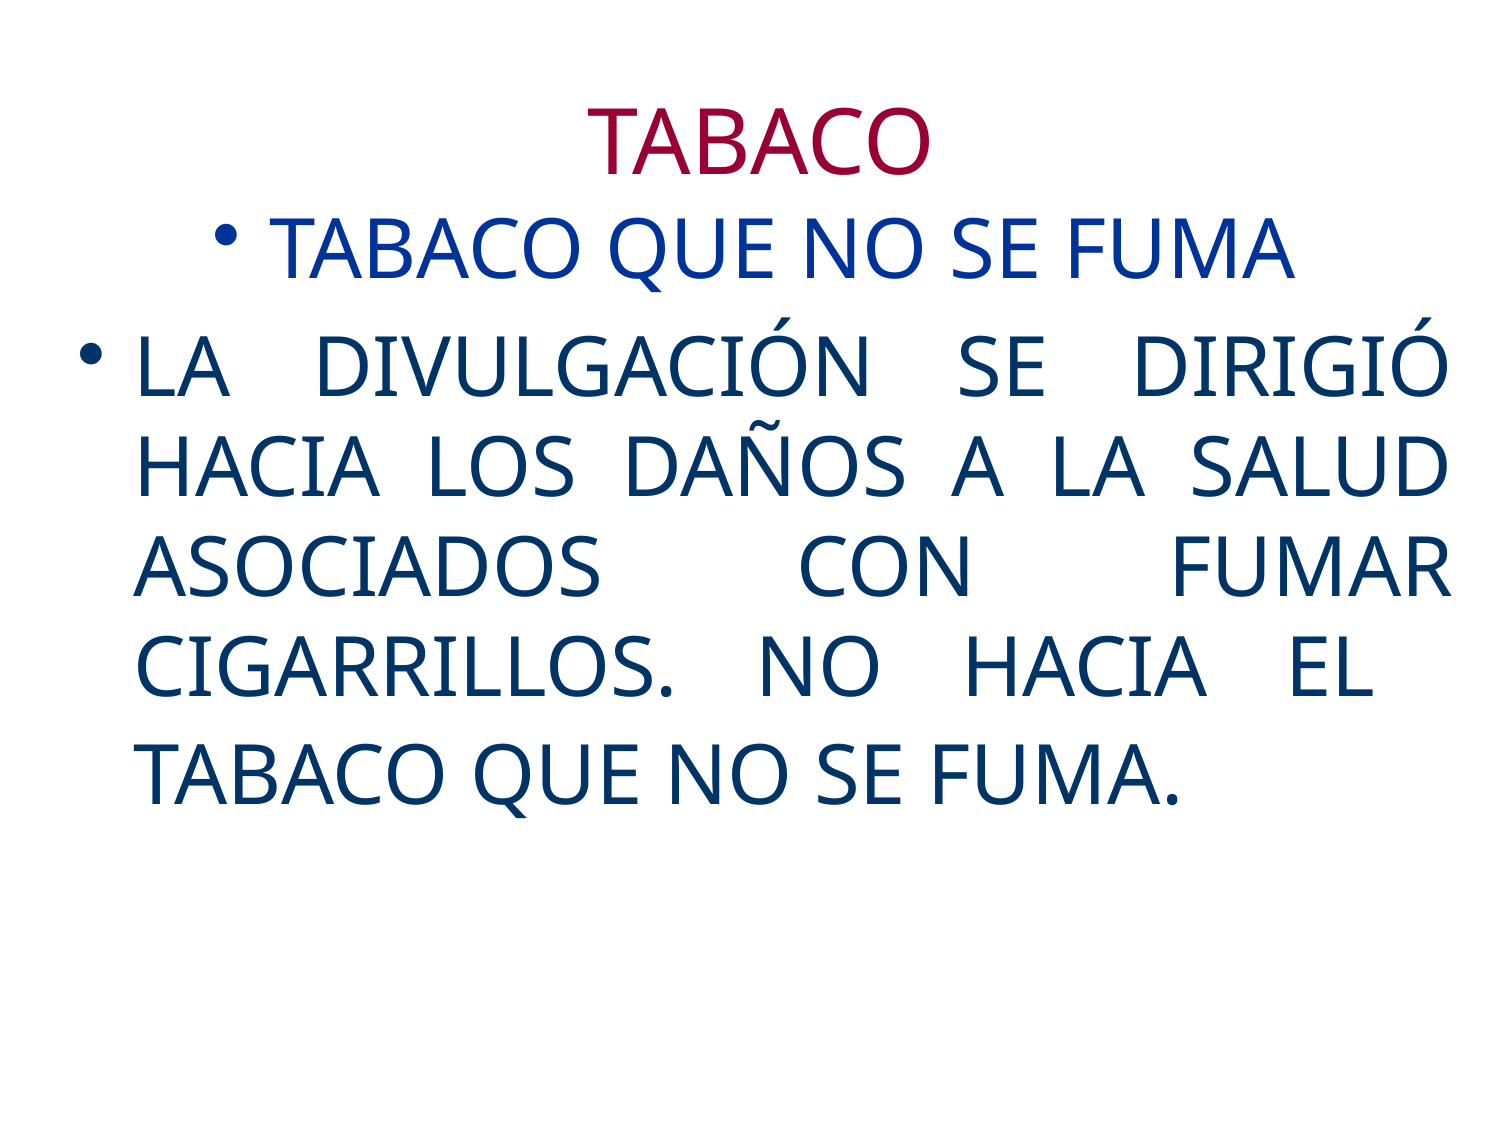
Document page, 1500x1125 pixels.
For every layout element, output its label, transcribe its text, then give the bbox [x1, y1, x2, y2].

list TABACO QUE NO SE FUMA LA DIVULGACIÓN SE DIRIGIÓ HACIA LOS DAÑOS A LA SALUD ASOCIADOS CON FUMAR CIGARRILLOS. NO HACIA EL TABACO QUE NO SE FUMA. [62, 187, 1469, 1075]
title TABACO [112, 99, 1388, 175]
